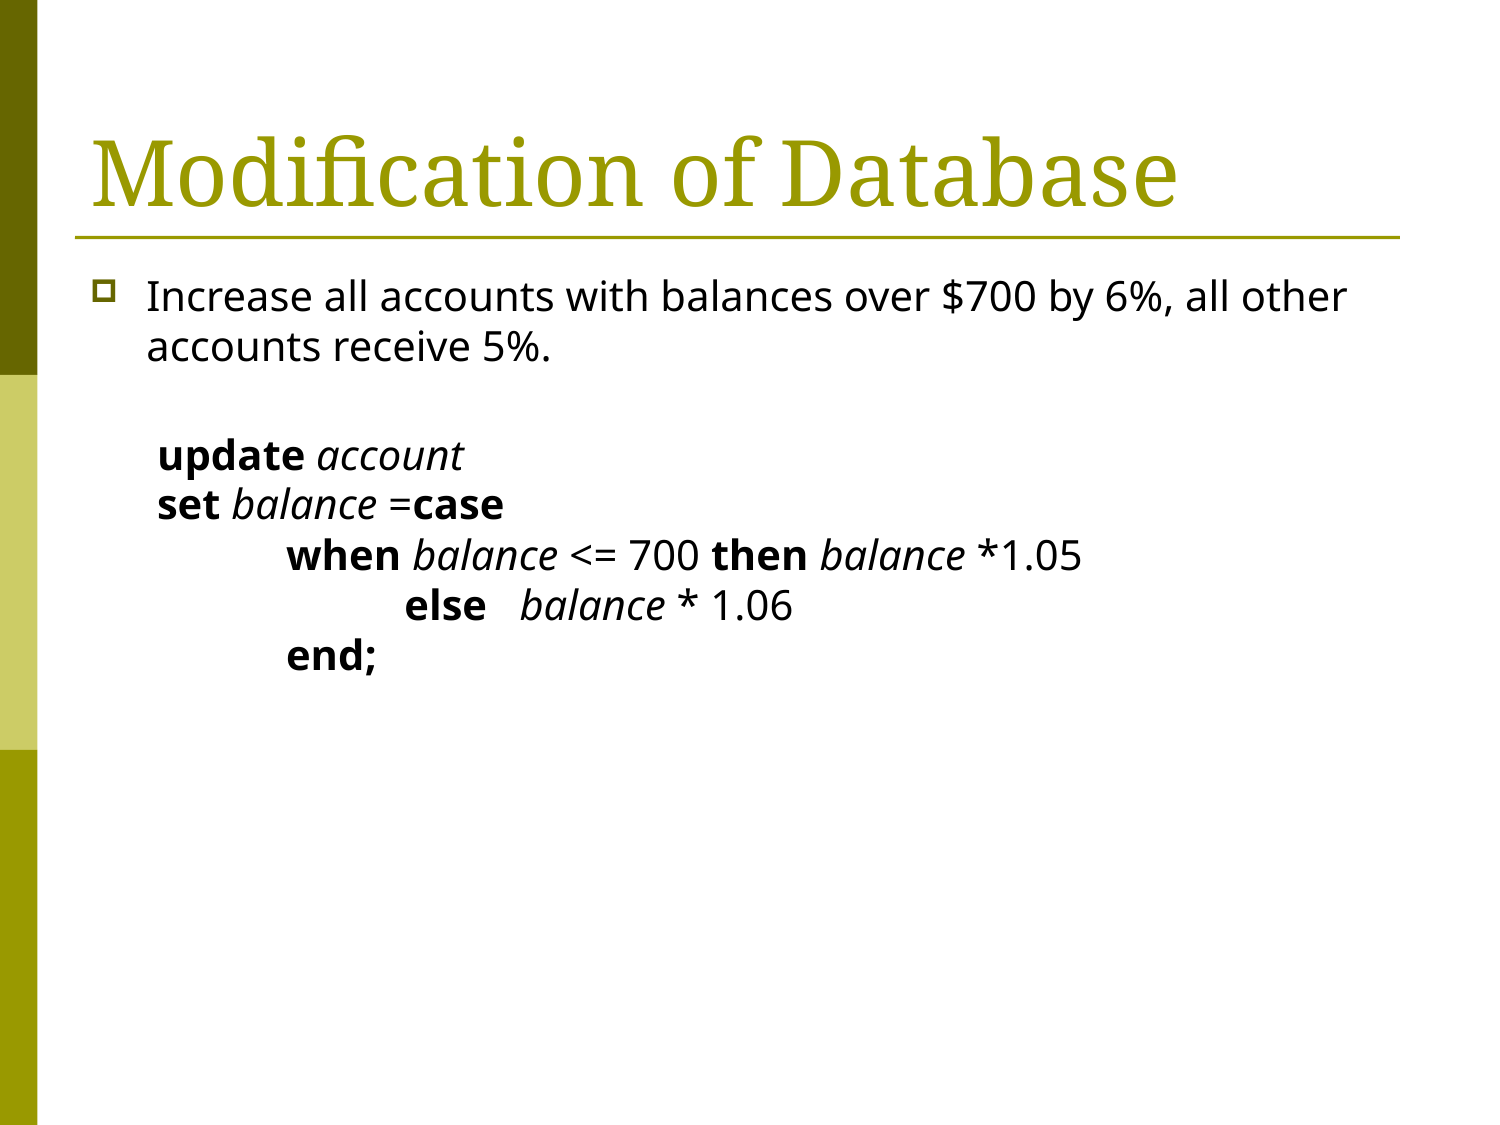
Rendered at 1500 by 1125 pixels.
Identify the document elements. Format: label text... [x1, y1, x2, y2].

list Increase all accounts with balances over $700 by 6%, all other accounts receive 5%. update account set balance =case when balance <= 700 then balance *1.05 else balance * 1.06 end; [75, 262, 1425, 1006]
title Modification of Database [75, 45, 1425, 233]
